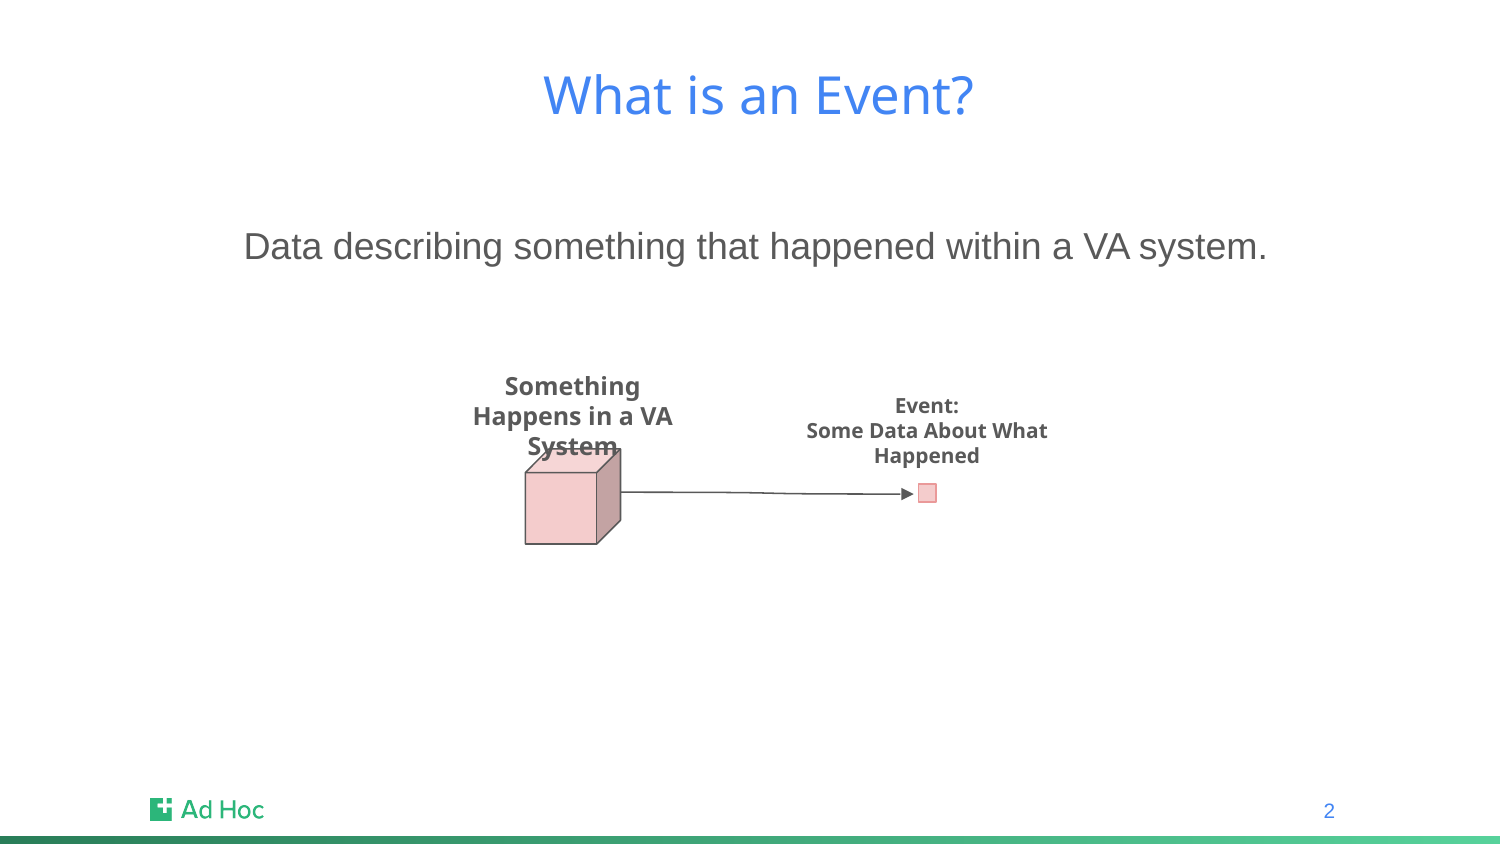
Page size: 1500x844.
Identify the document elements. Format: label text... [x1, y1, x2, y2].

text_box Data describing something that happened within a VA system. [228, 206, 1429, 344]
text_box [433, 355, 712, 545]
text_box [918, 483, 937, 503]
picture [150, 798, 264, 821]
title What is an Event? [528, 47, 1007, 142]
text_box Event: Some Data About What Happened [788, 378, 1066, 483]
slide_number ‹#› [1260, 777, 1350, 842]
